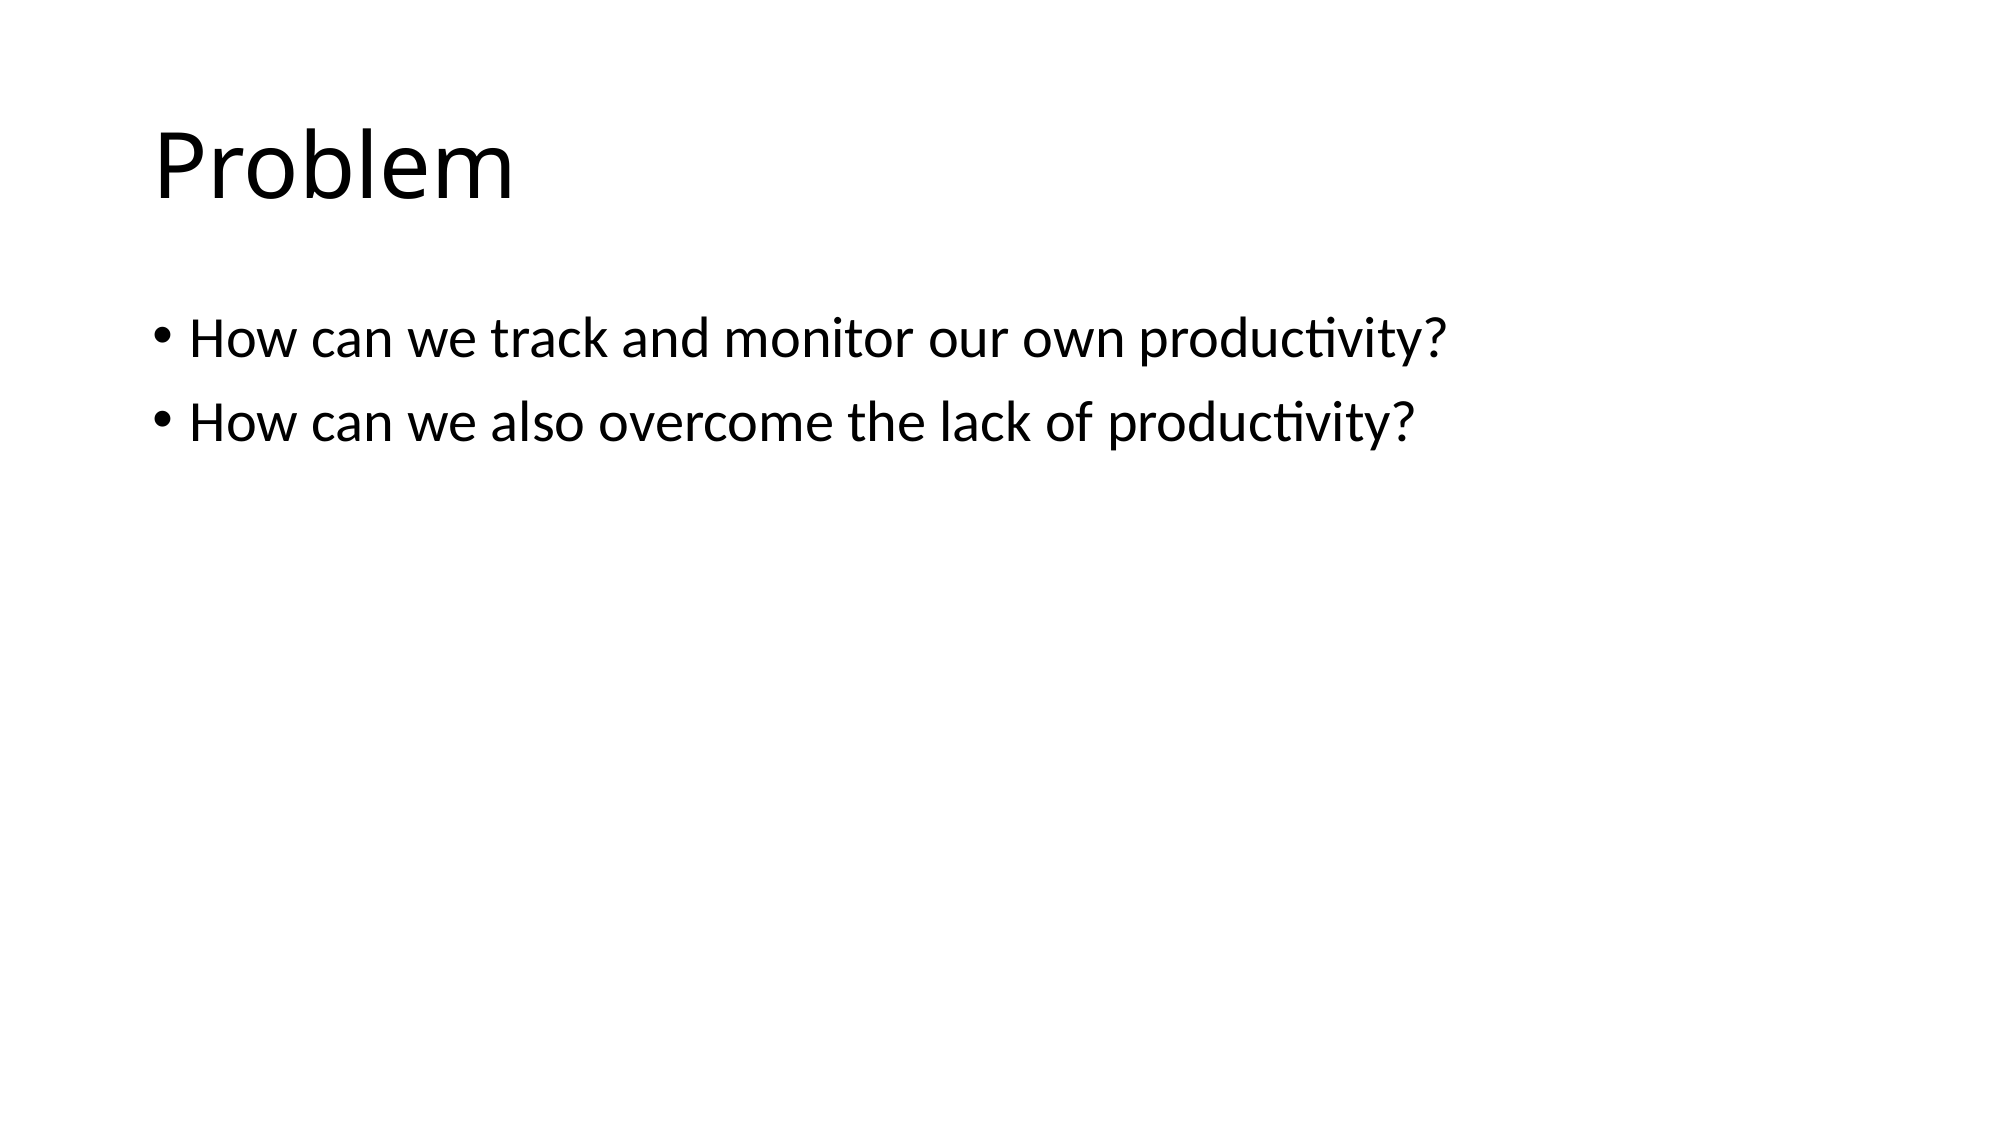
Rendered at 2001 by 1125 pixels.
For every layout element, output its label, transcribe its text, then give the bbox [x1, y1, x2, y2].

list How can we track and monitor our own productivity? How can we also overcome the lack of productivity? [137, 299, 1863, 1014]
title Problem [137, 59, 1863, 278]
